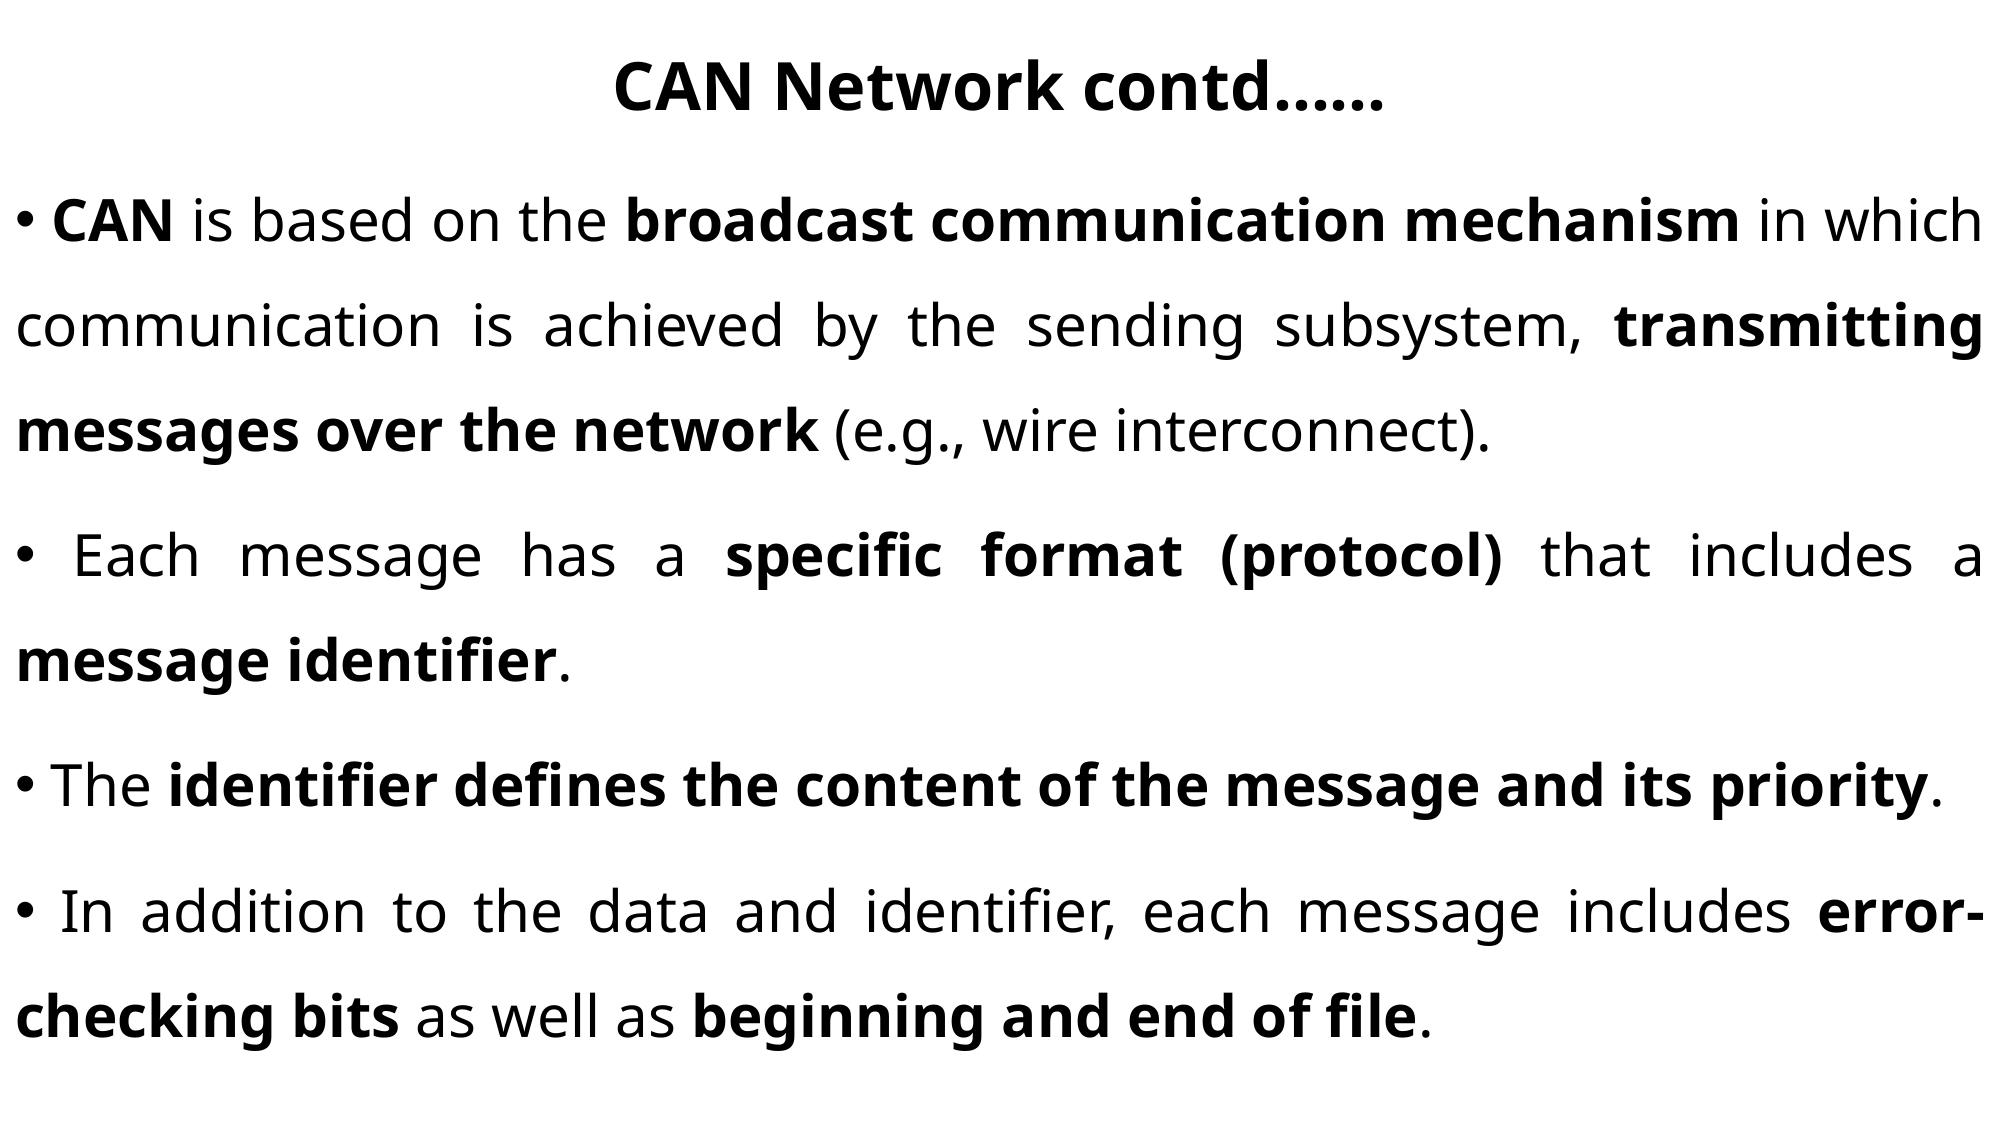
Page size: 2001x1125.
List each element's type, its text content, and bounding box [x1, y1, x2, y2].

subtitle CAN is based on the broadcast communication mechanism in which communication is achieved by the sending subsystem, transmitting messages over the network (e.g., wire interconnect). Each message has a specific format (protocol) that includes a message identifier. The identifier defines the content of the message and its priority. In addition to the data and identifier, each message includes error-checking bits as well as beginning and end of file. [0, 140, 2000, 1125]
title CAN Network contd…… [0, 0, 2000, 132]
